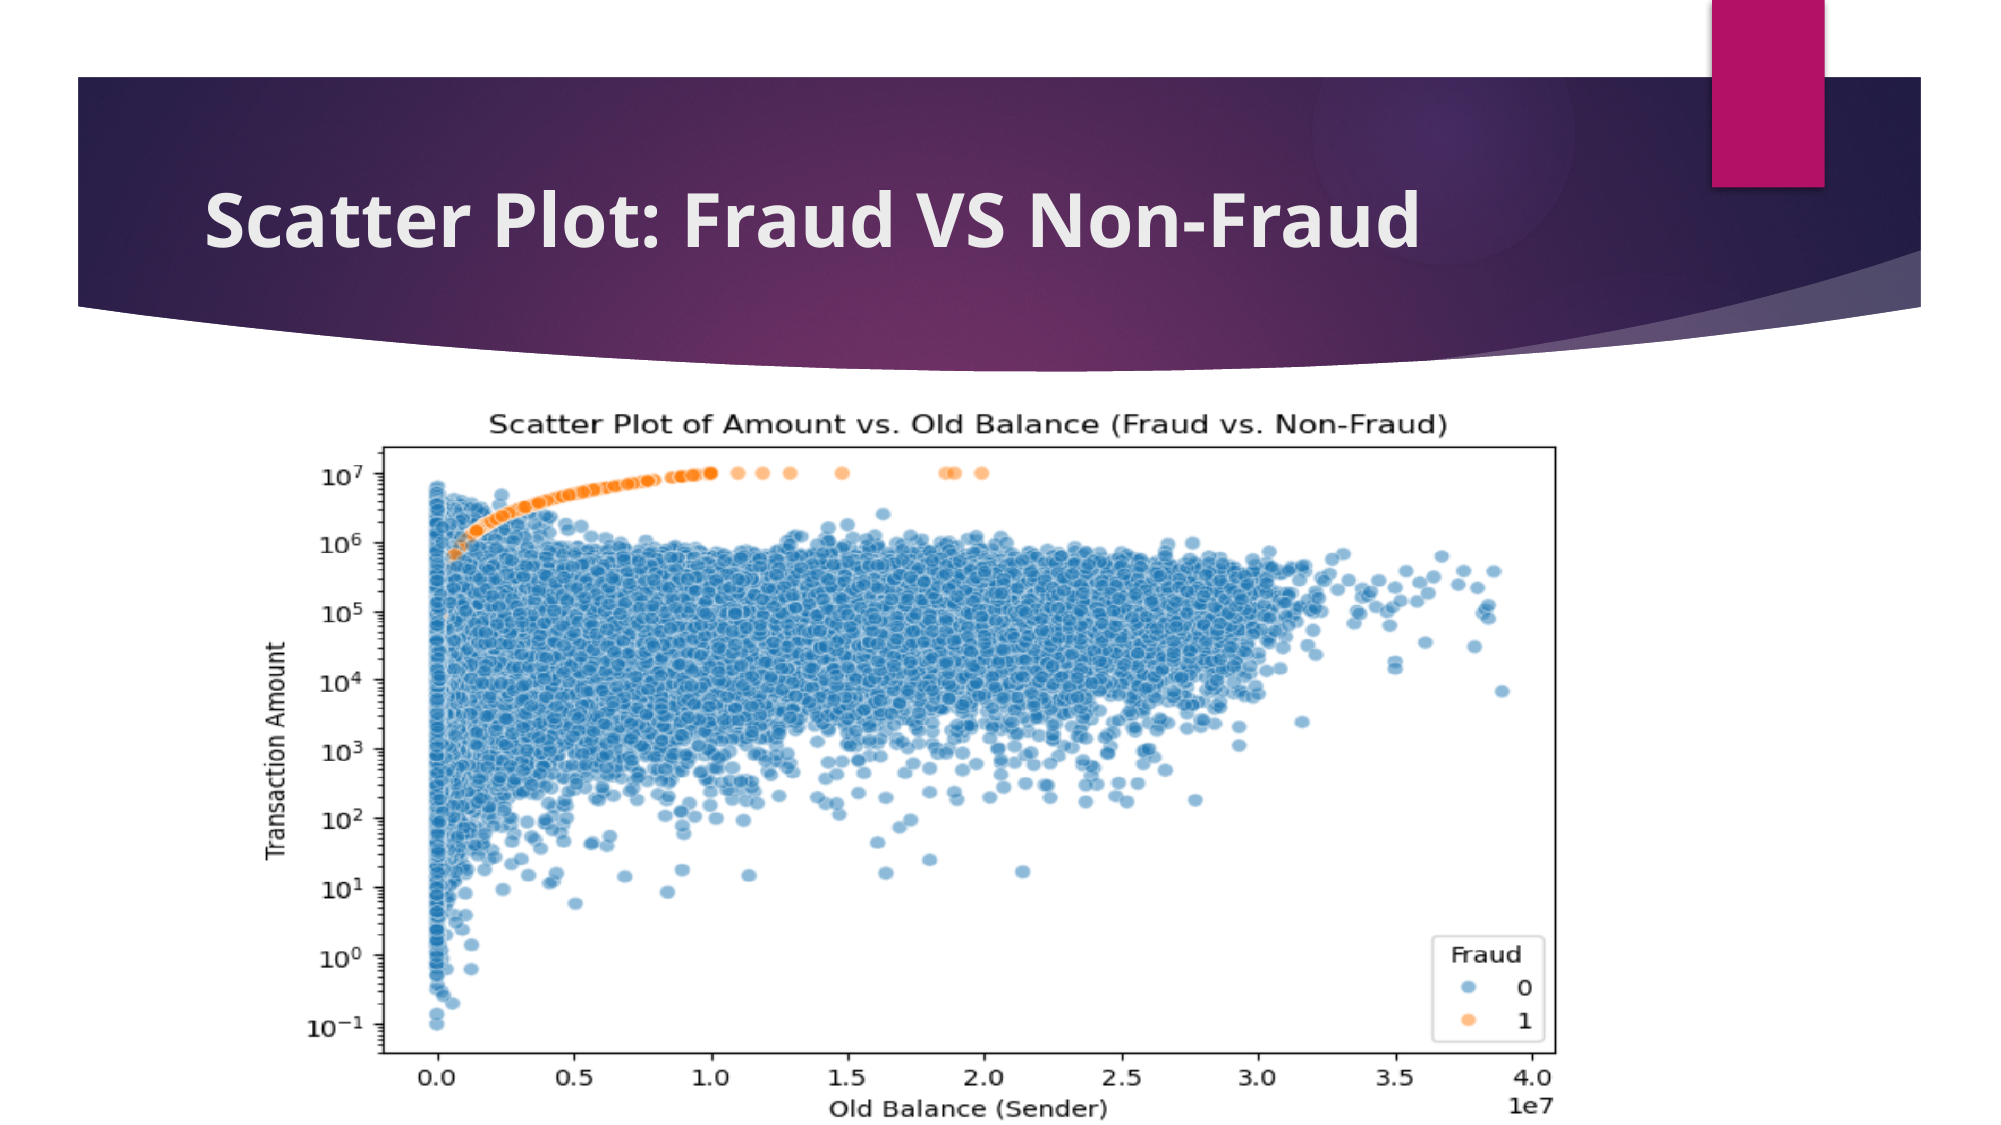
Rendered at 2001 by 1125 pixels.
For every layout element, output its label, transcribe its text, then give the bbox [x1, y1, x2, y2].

title Scatter Plot: Fraud VS Non-Fraud [189, 159, 1627, 276]
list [213, 395, 1603, 1125]
